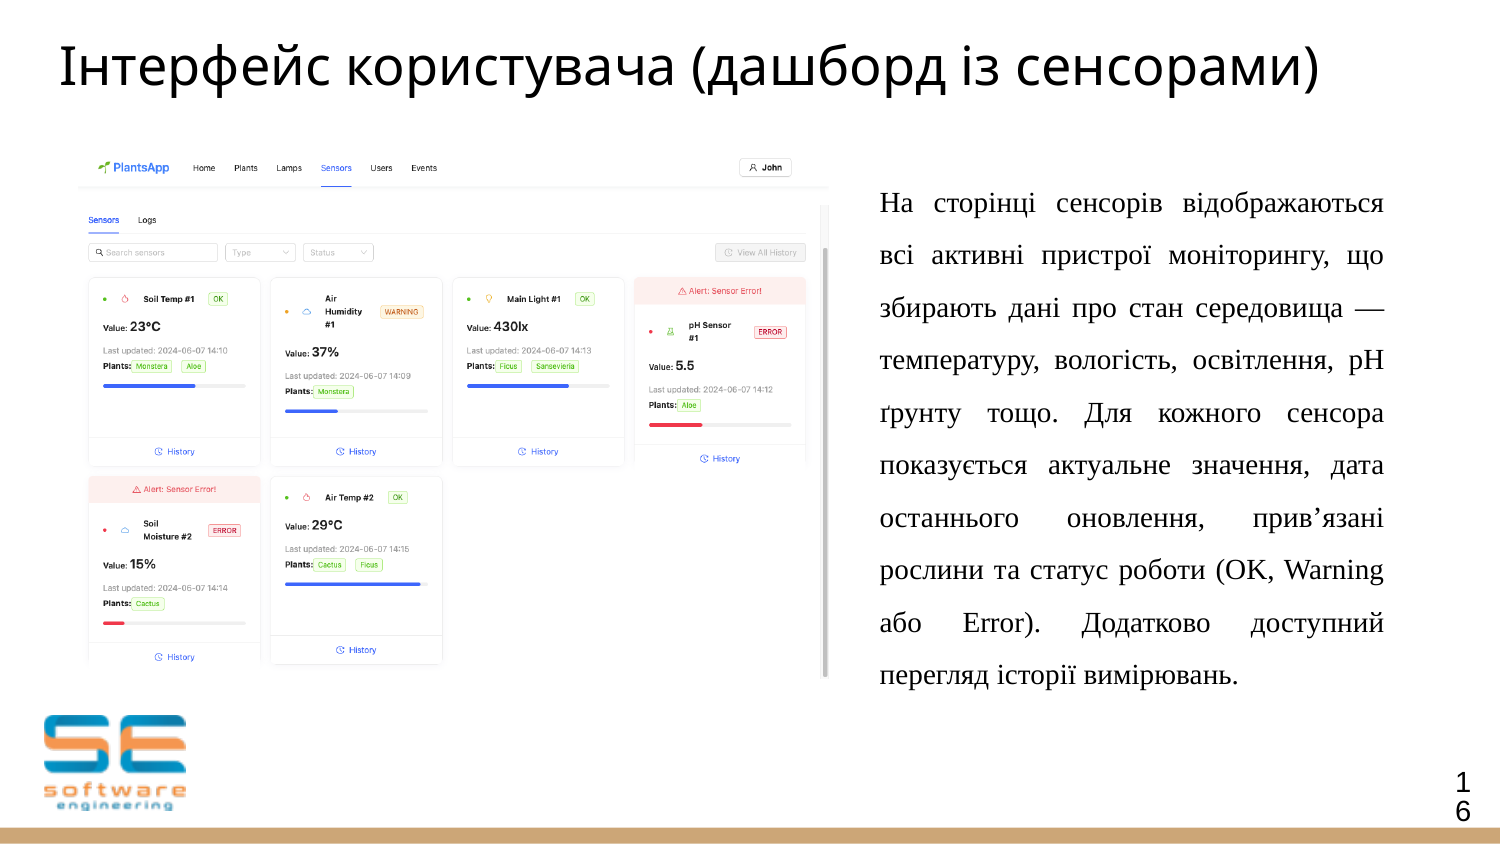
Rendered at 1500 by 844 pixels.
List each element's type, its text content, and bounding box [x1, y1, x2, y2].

picture [77, 150, 829, 681]
list На сторінці сенсорів відображаються всі активні пристрої моніторингу, що збирають дані про стан середовища — температуру, вологість, освітлення, pH ґрунту тощо. Для кожного сенсора показується актуальне значення, дата останнього оновлення, прив’язані рослини та статус роботи (OK, Warning або Error). Додатково доступний перегляд історії вимірювань. [864, 150, 1400, 734]
title Інтерфейс користувача (дашборд із сенсорами) [44, 0, 1442, 112]
picture [43, 714, 186, 811]
text_box ‹#› [1440, 755, 1487, 806]
